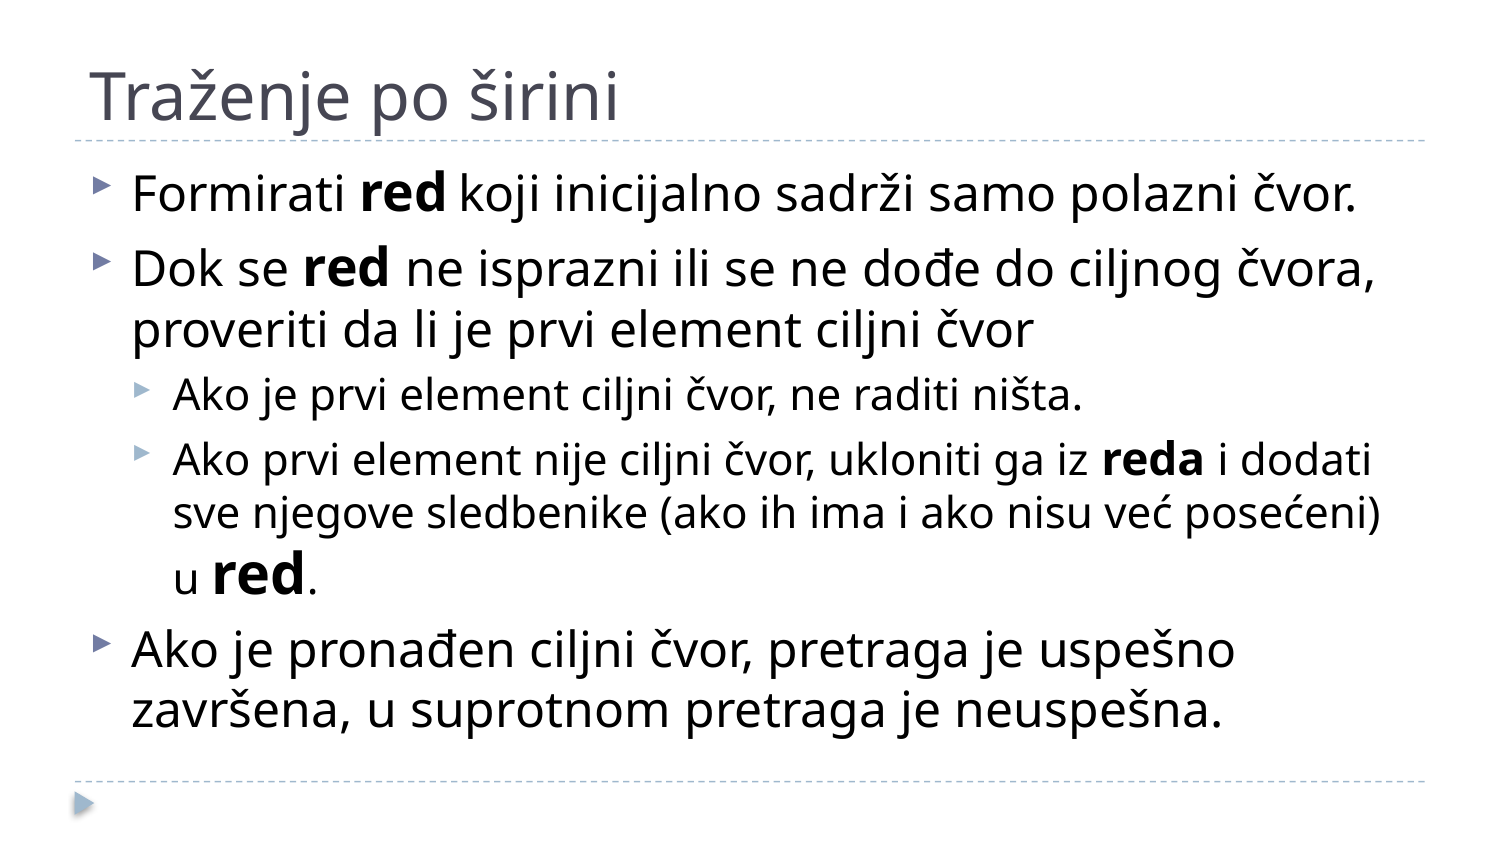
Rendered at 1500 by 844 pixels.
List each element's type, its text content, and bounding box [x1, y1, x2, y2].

list Formirati red koji inicijalno sadrži samo polazni čvor. Dok se red ne isprazni ili se ne dođe do ciljnog čvora, proveriti da li je prvi element ciljni čvor Ako je prvi element ciljni čvor, ne raditi ništa. Ako prvi element nije ciljni čvor, ukloniti ga iz reda i dodati sve njegove sledbenike (ako ih ima i ako nisu već posećeni) u red. Ako je pronađen ciljni čvor, pretraga je uspešno završena, u suprotnom pretraga je neuspešna. [75, 150, 1425, 758]
title Traženje po širini [75, 18, 1425, 141]
